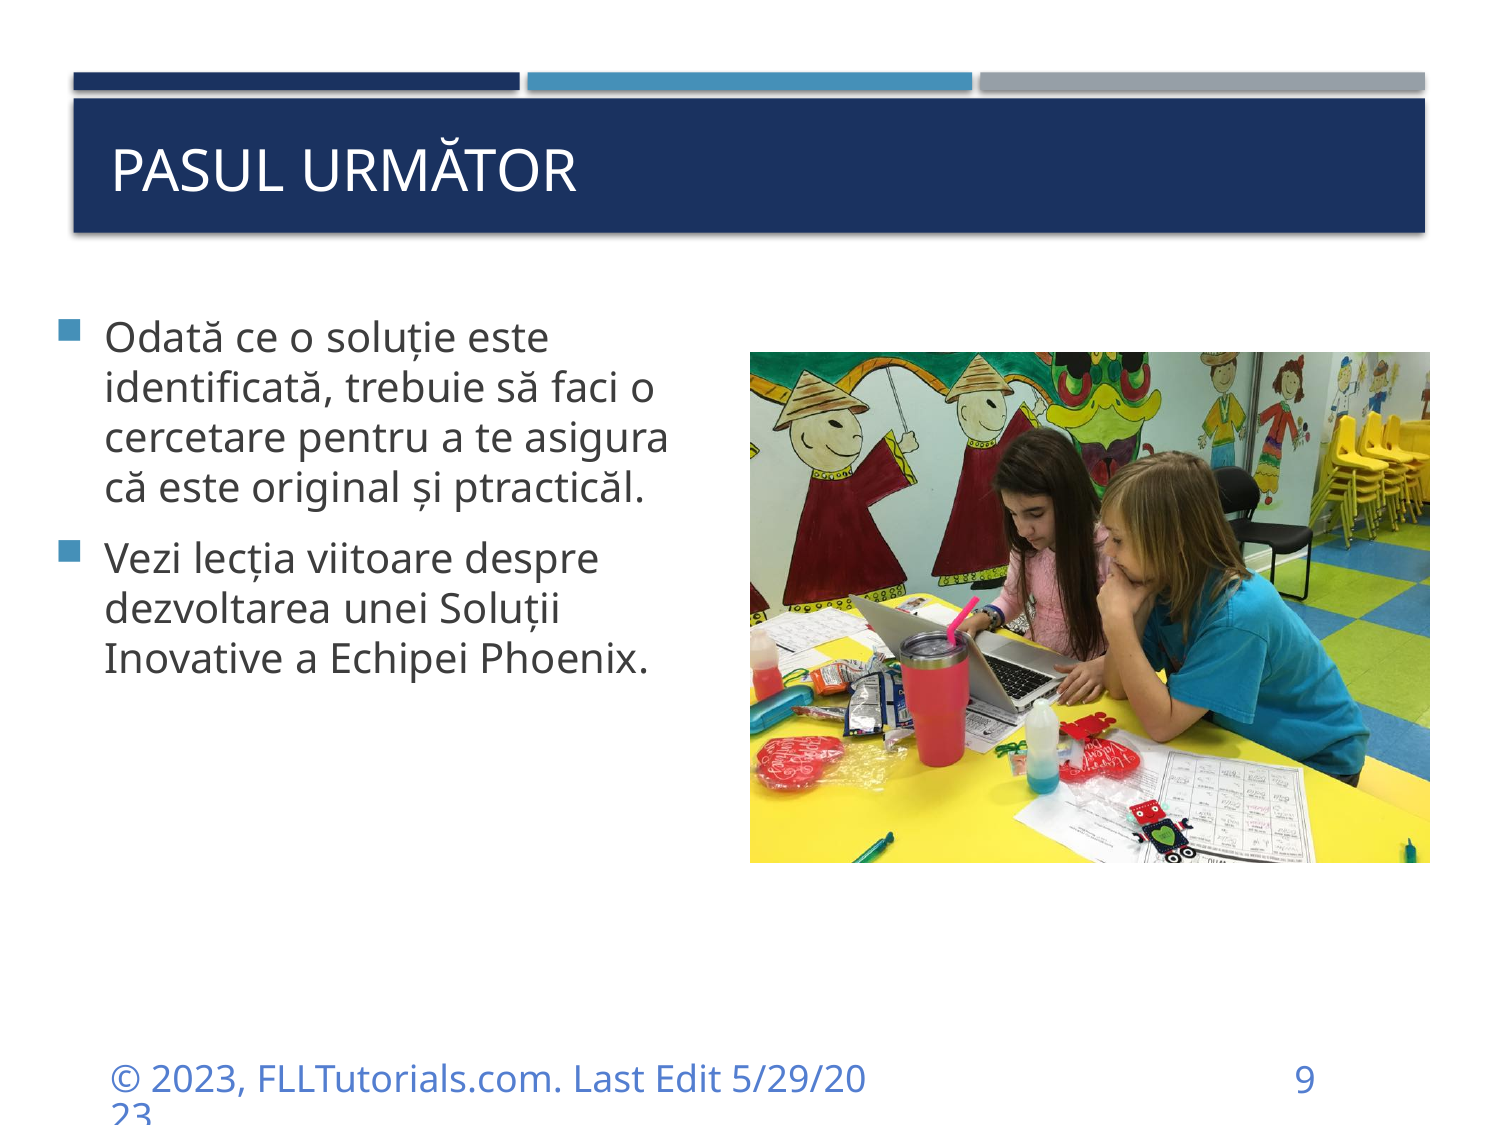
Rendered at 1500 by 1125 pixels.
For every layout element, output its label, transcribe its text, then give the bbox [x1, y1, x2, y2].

list Odată ce o soluție este identificată, trebuie să faci o cercetare pentru a te asigura că este original și ptracticăl. Vezi lecția viitoare despre dezvoltarea unei Soluții Inovative a Echipei Phoenix. [39, 302, 721, 963]
slide_number 9 [1279, 1048, 1406, 1109]
footer © 2023, FLLTutorials.com. Last Edit 5/29/2023 [95, 1047, 895, 1108]
title Pasul următor [95, 112, 1406, 211]
picture [749, 351, 1431, 863]
